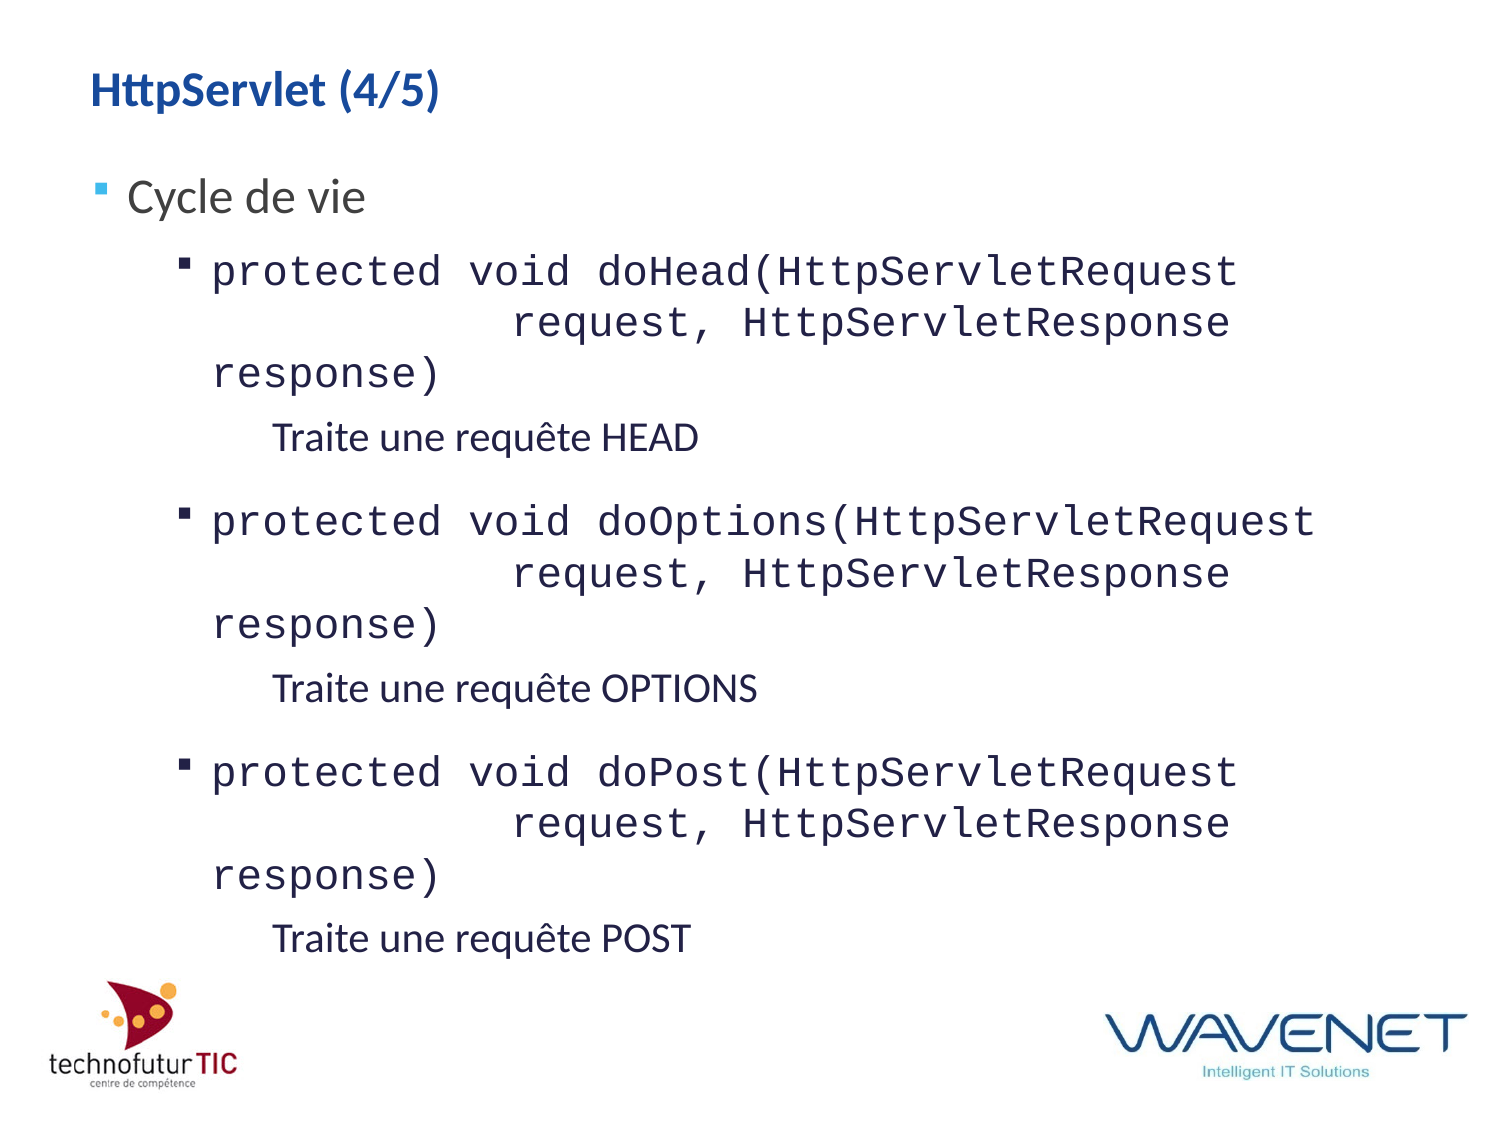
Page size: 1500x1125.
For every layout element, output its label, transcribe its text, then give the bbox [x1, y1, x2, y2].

title HttpServlet (4/5) [72, 47, 1426, 145]
picture [41, 970, 245, 1094]
picture [1103, 1012, 1469, 1081]
list Cycle de vie protected void doHead(HttpServletRequest request, HttpServletResponse response) Traite une requête HEAD protected void doOptions(HttpServletRequest request, HttpServletResponse response) Traite une requête OPTIONS protected void doPost(HttpServletRequest request, HttpServletResponse response) Traite une requête POST [74, 155, 1426, 970]
